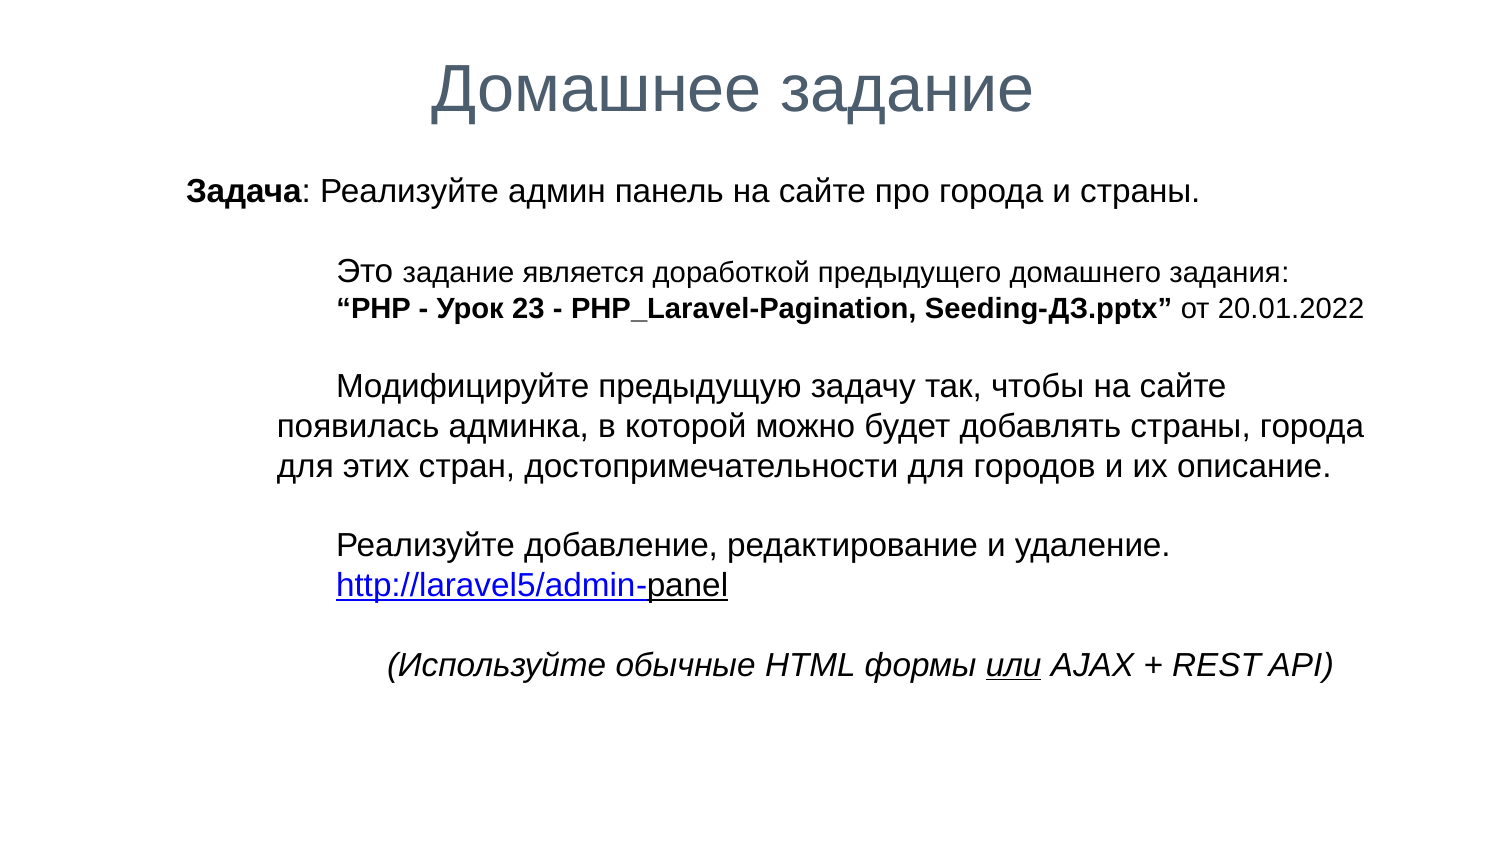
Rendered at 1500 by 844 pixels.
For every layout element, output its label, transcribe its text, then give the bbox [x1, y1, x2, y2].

text_box Задача: Реализуйте админ панель на сайте про города и страны. Это задание является доработкой предыдущего домашнего задания: “PHP - Урок 23 - PHP_Laravel-Pagination, Seeding-ДЗ.pptx” от 20.01.2022 Модифицируйте предыдущую задачу так, чтобы на сайте появилась админка, в которой можно будет добавлять страны, города для этих стран, достопримечательности для городов и их описание. Реализуйте добавление, редактирование и удаление. http://laravel5/admin-panel (Используйте обычные HTML формы или AJAX + REST API) [112, 161, 1400, 691]
text_box Домашнее задание [171, 32, 1296, 139]
